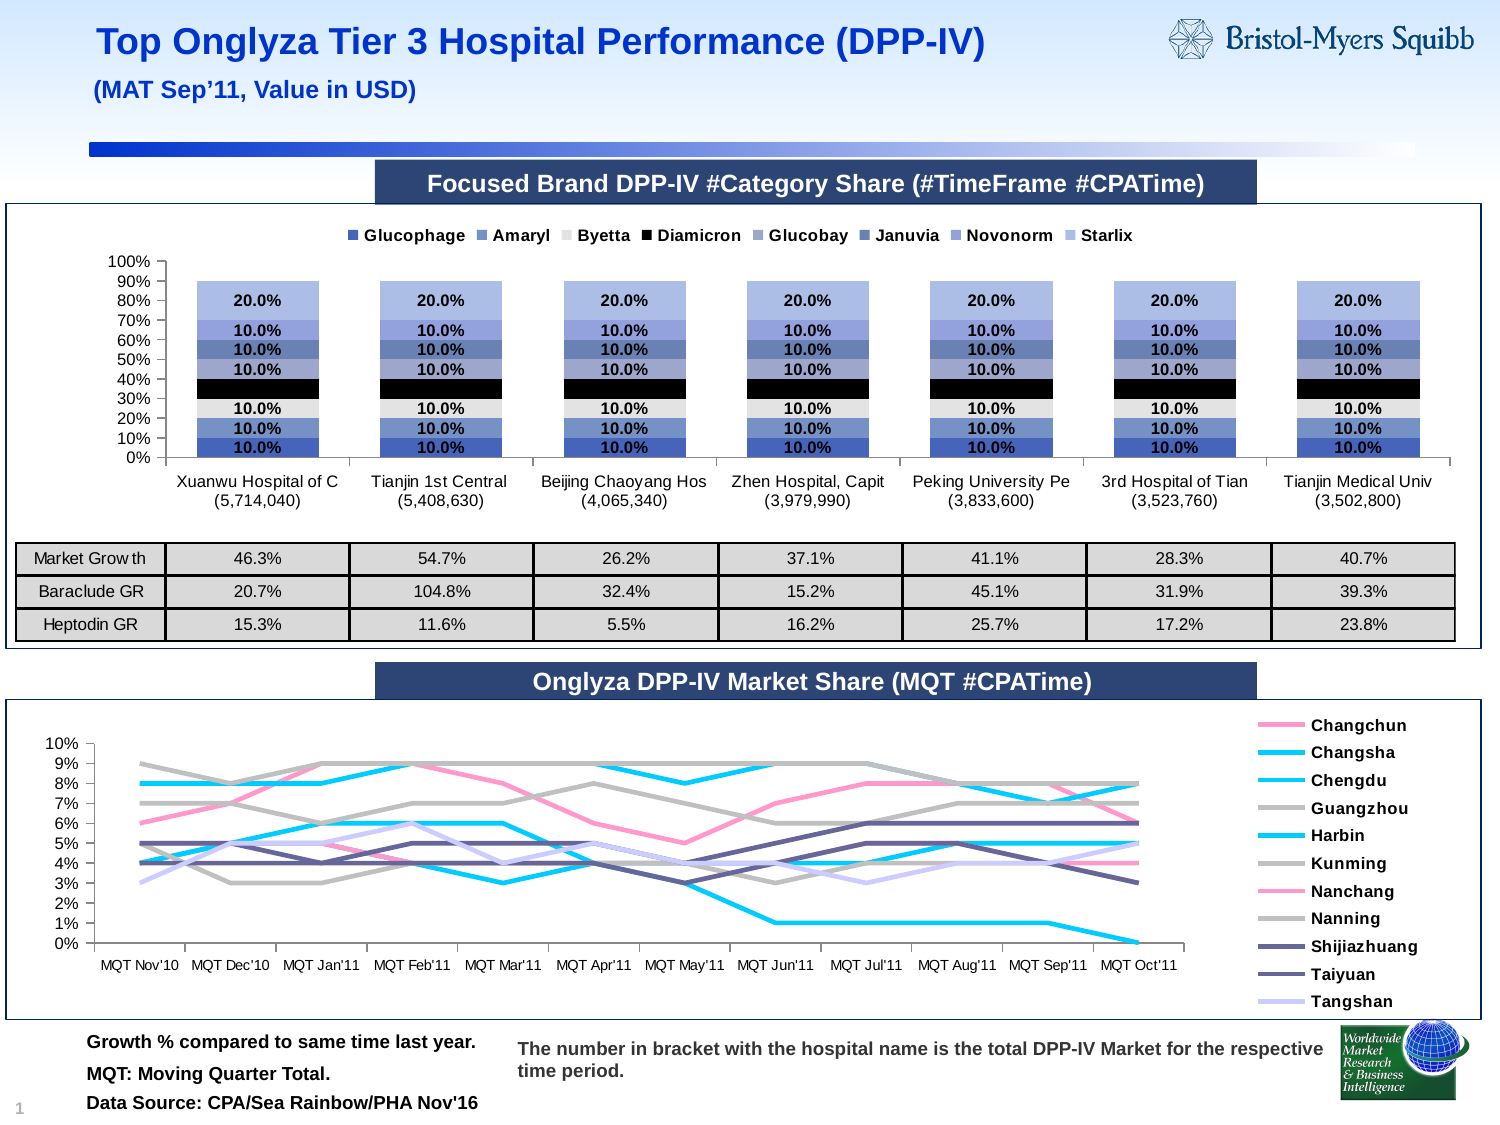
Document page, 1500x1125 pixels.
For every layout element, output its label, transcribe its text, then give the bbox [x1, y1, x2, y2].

text_box The number in bracket with the hospital name is the total DPP-IV Market for the respective time period. [510, 1059, 1335, 1089]
text_box (MAT Sep’11, Value in USD) [79, 66, 1478, 144]
title Top Onglyza Tier 3 Hospital Performance (DPP-IV) [81, 9, 1368, 66]
text_box Onglyza DPP-IV Market Share (MQT #CPATime) [375, 662, 1257, 685]
chart [0, 687, 1473, 1040]
chart [0, 208, 1482, 570]
text_box MQT: Moving Quarter Total. [79, 1060, 357, 1092]
text_box [6, 577, 12, 649]
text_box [14, 577, 1458, 643]
text_box Focused Brand DPP-IV #Category Share (#TimeFrame #CPATime) [374, 159, 1257, 203]
text_box [1477, 699, 1482, 1020]
text_box [1460, 575, 1482, 649]
text_box Data Source: CPA/Sea Rainbow/PHA Nov'16 [79, 1082, 1230, 1121]
picture [1368, 9, 1485, 65]
text_box Growth % compared to same time last year. [79, 1049, 540, 1060]
text_box [6, 203, 1482, 208]
